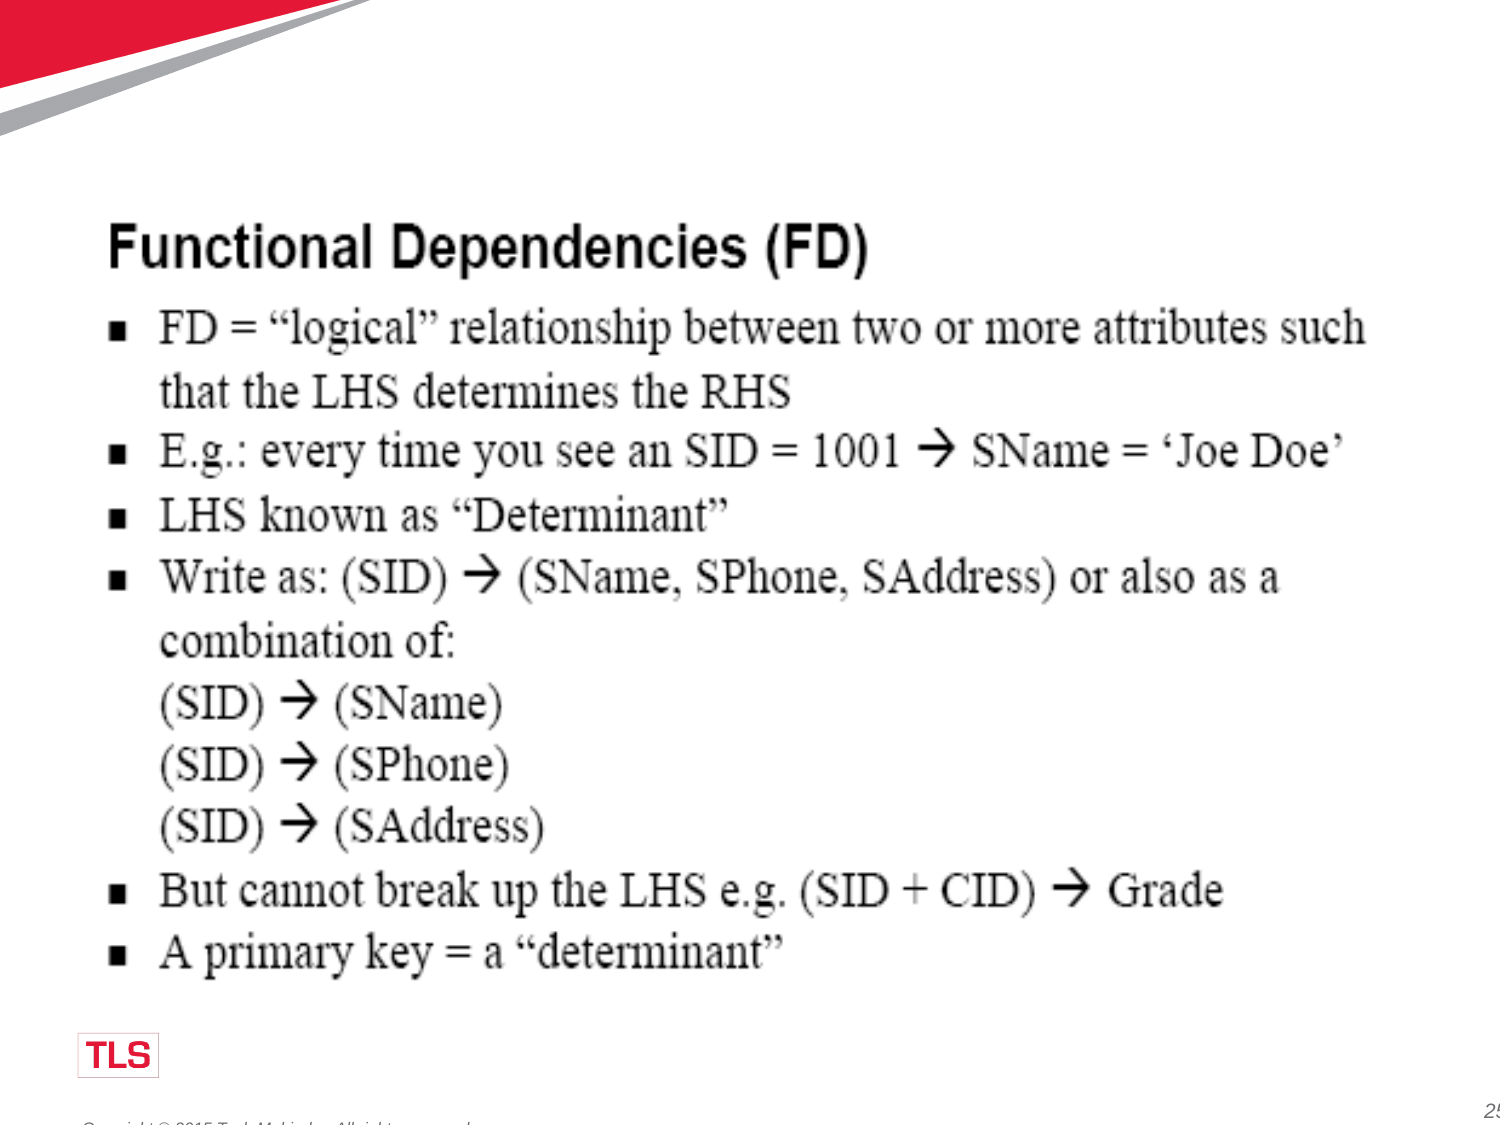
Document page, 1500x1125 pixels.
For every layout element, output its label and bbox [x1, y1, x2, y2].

list [0, 185, 1418, 1028]
picture [64, 1028, 172, 1097]
picture [0, 0, 373, 136]
